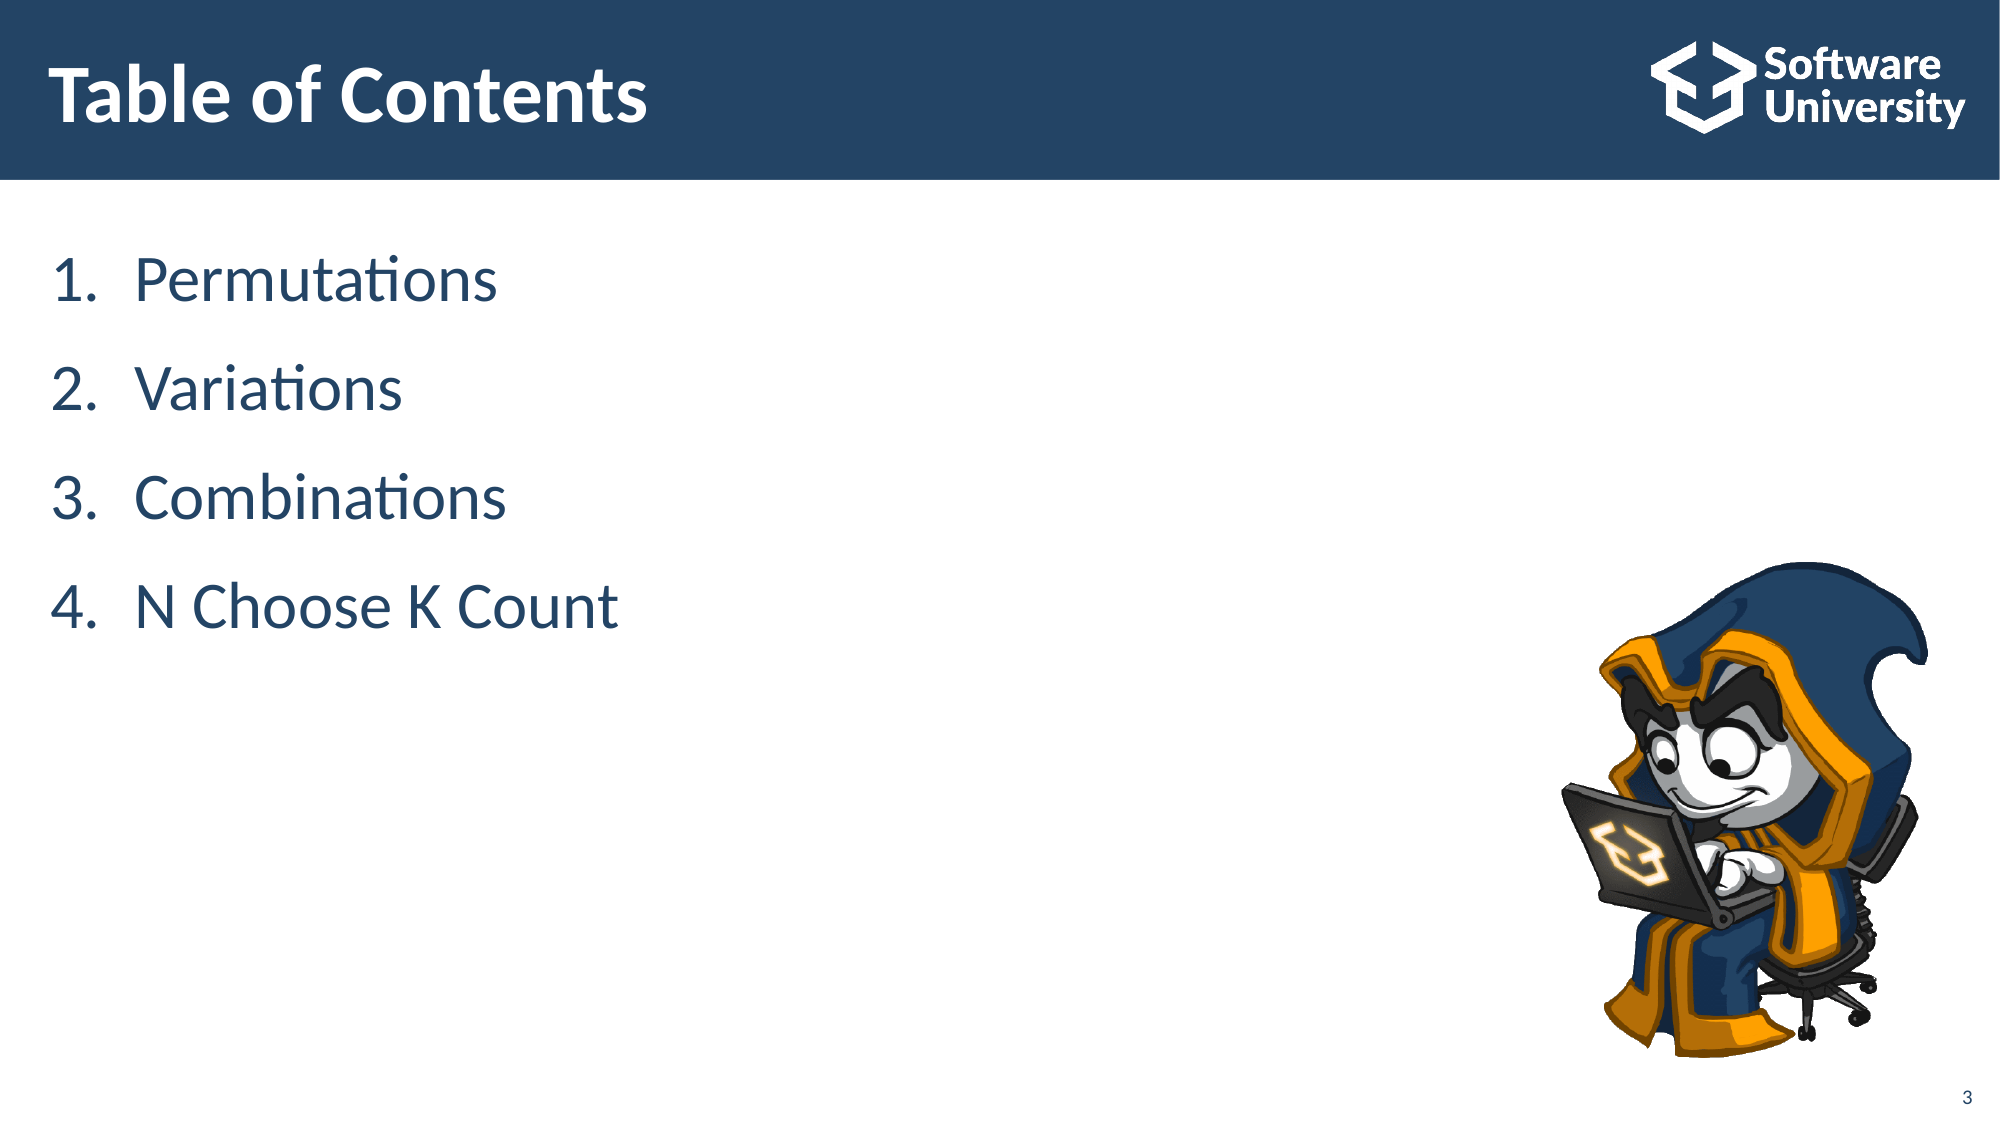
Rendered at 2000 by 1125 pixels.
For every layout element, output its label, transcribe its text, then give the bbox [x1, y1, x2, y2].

text_box 3 [1927, 1067, 1988, 1116]
title Table of Contents [31, 16, 1625, 162]
picture [1651, 41, 1966, 134]
list Permutations Variations Combinations N Choose K Count [32, 224, 1517, 1080]
picture [1560, 559, 1930, 1059]
